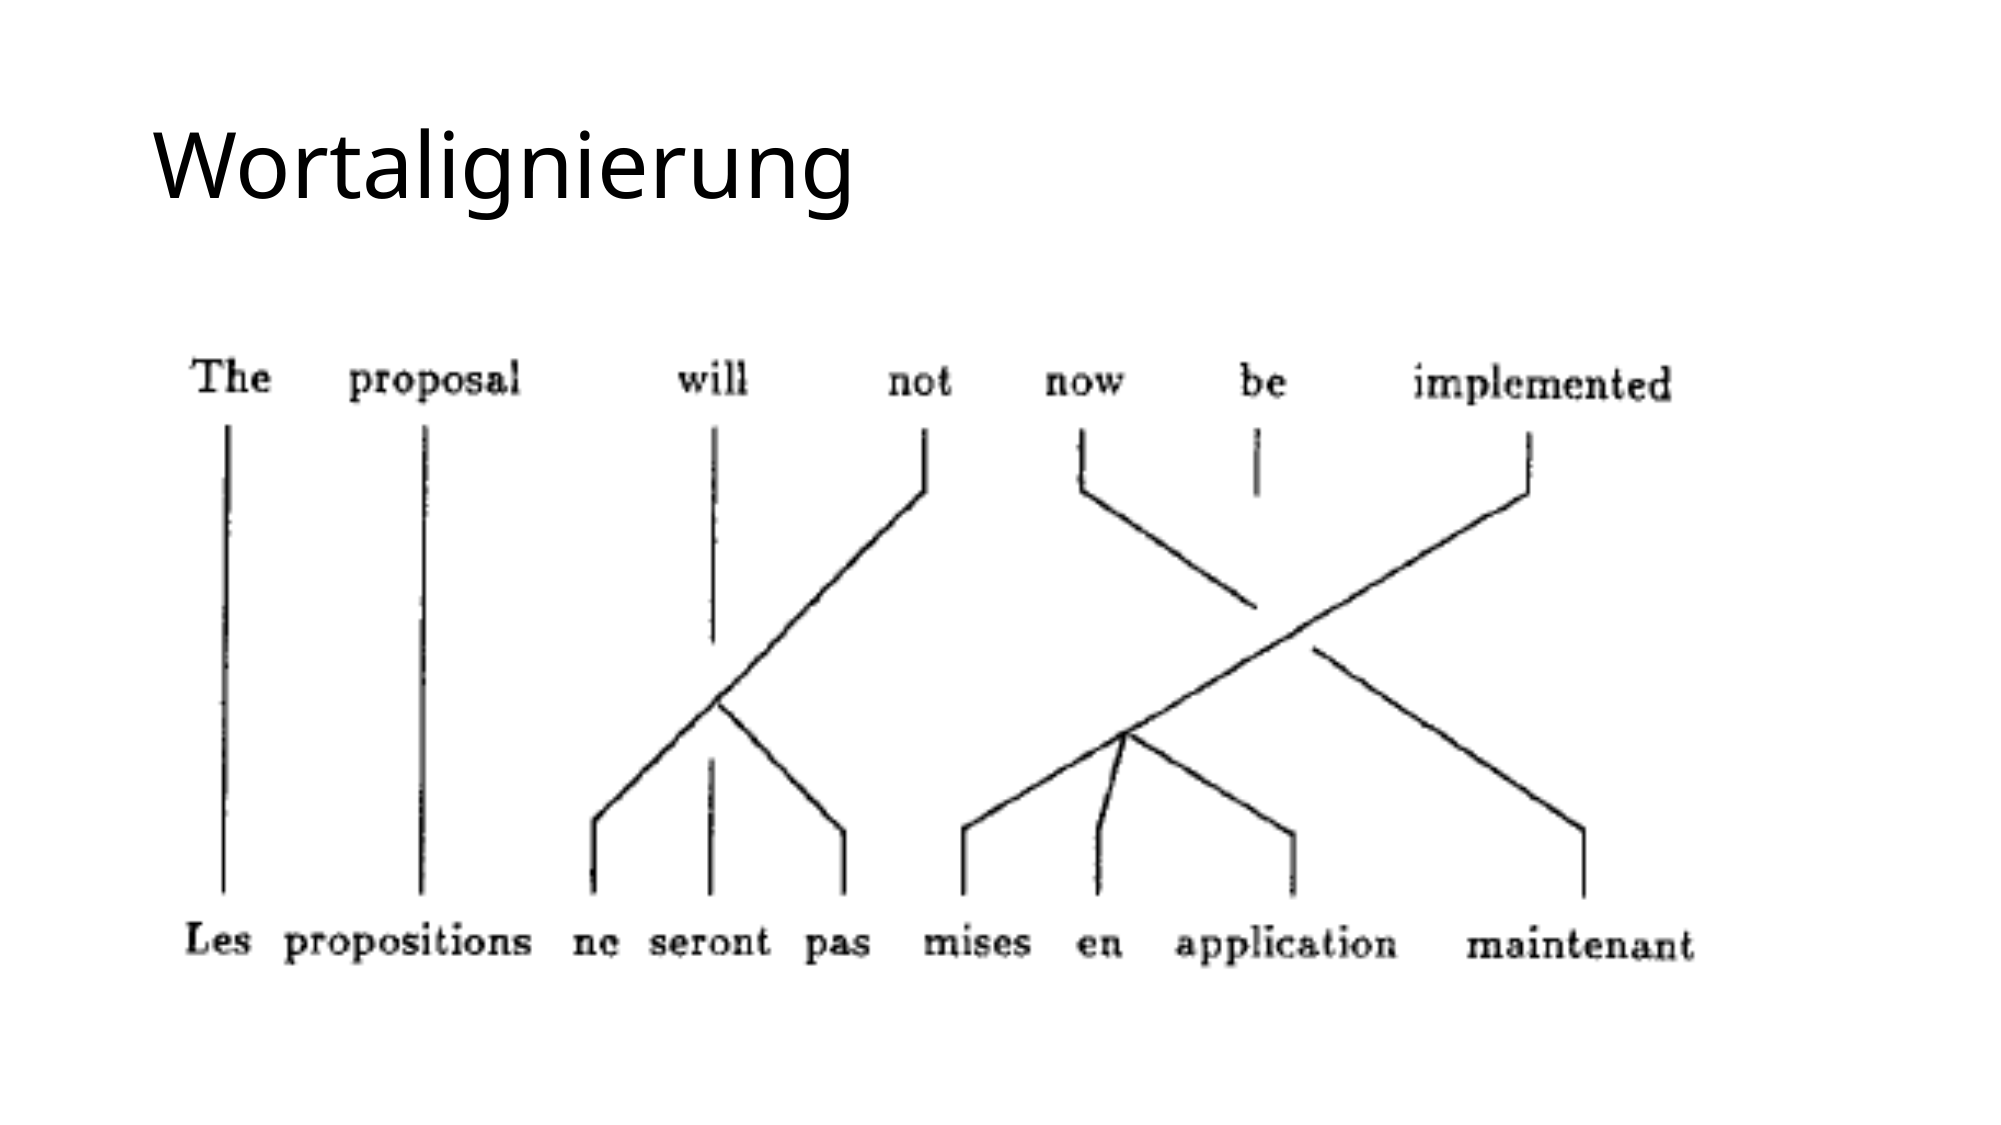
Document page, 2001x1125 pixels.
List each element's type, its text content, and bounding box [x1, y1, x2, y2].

title Wortalignierung [137, 59, 1863, 278]
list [154, 311, 1728, 1002]
